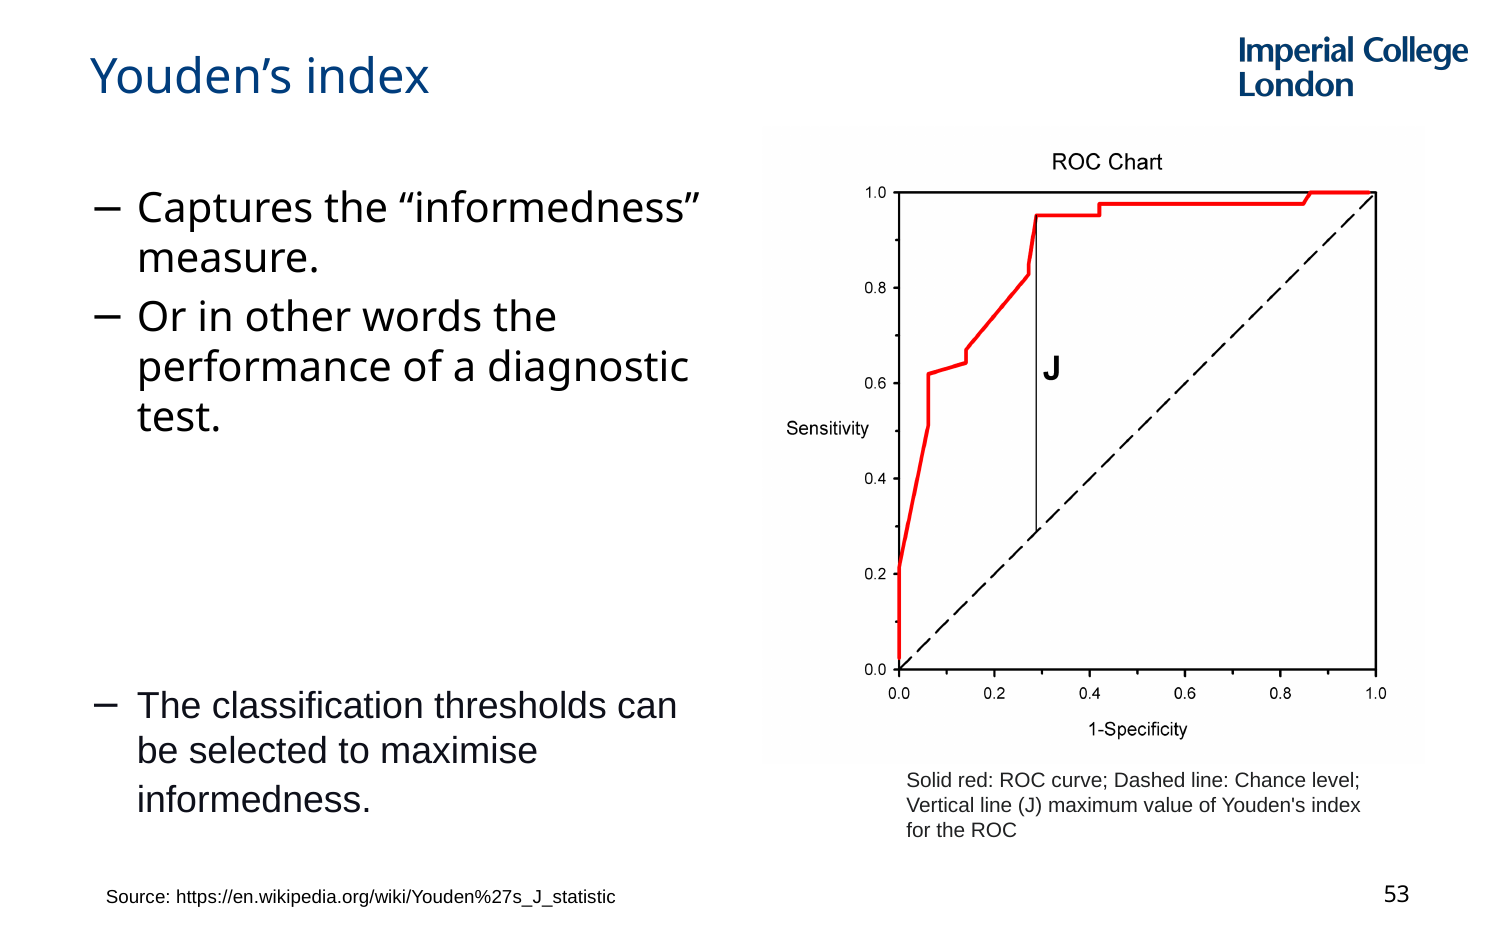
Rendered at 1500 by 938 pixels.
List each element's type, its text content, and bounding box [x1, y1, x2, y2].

slide_number 53 [1074, 872, 1426, 920]
title Youden’s index [75, 0, 1425, 153]
list Captures the “informedness” measure. Or in other words the performance of a diagnostic test. The classification thresholds can be selected to maximise informedness. [75, 173, 738, 516]
picture [1425, 18, 1486, 114]
picture [762, 125, 1426, 765]
text_box Solid red: ROC curve; Dashed line: Chance level; Vertical line (J) maximum value of Youden's index for the ROC [891, 771, 1385, 850]
text_box Source: https://en.wikipedia.org/wiki/Youden%27s_J_statistic [91, 876, 842, 915]
